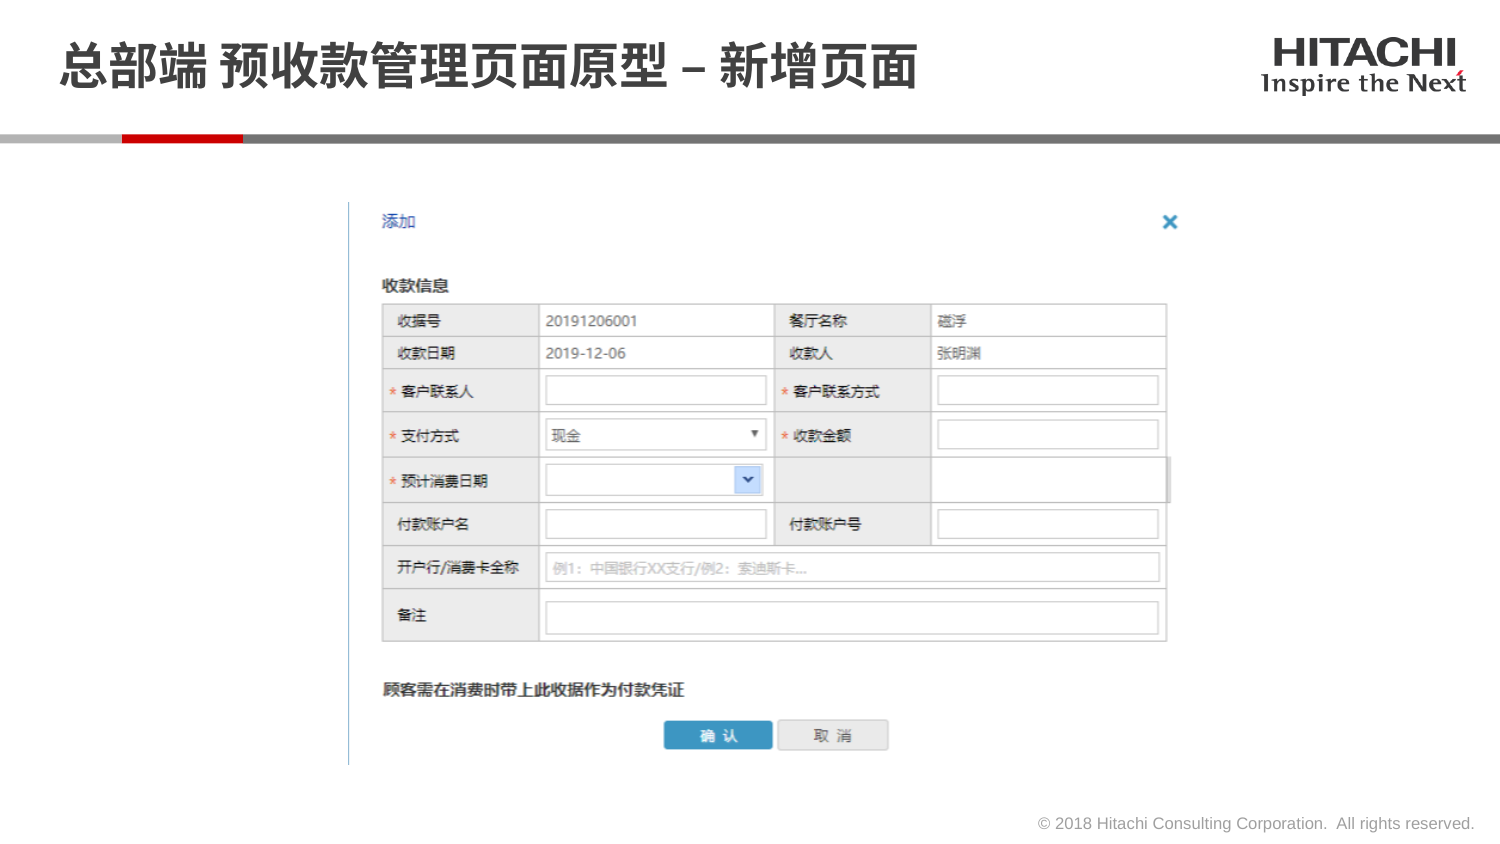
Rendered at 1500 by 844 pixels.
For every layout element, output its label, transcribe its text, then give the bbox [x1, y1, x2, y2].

title 总部端 预收款管理页面原型 – 新增页面 [43, 8, 1200, 129]
picture [1261, 37, 1466, 96]
picture [348, 202, 1201, 766]
